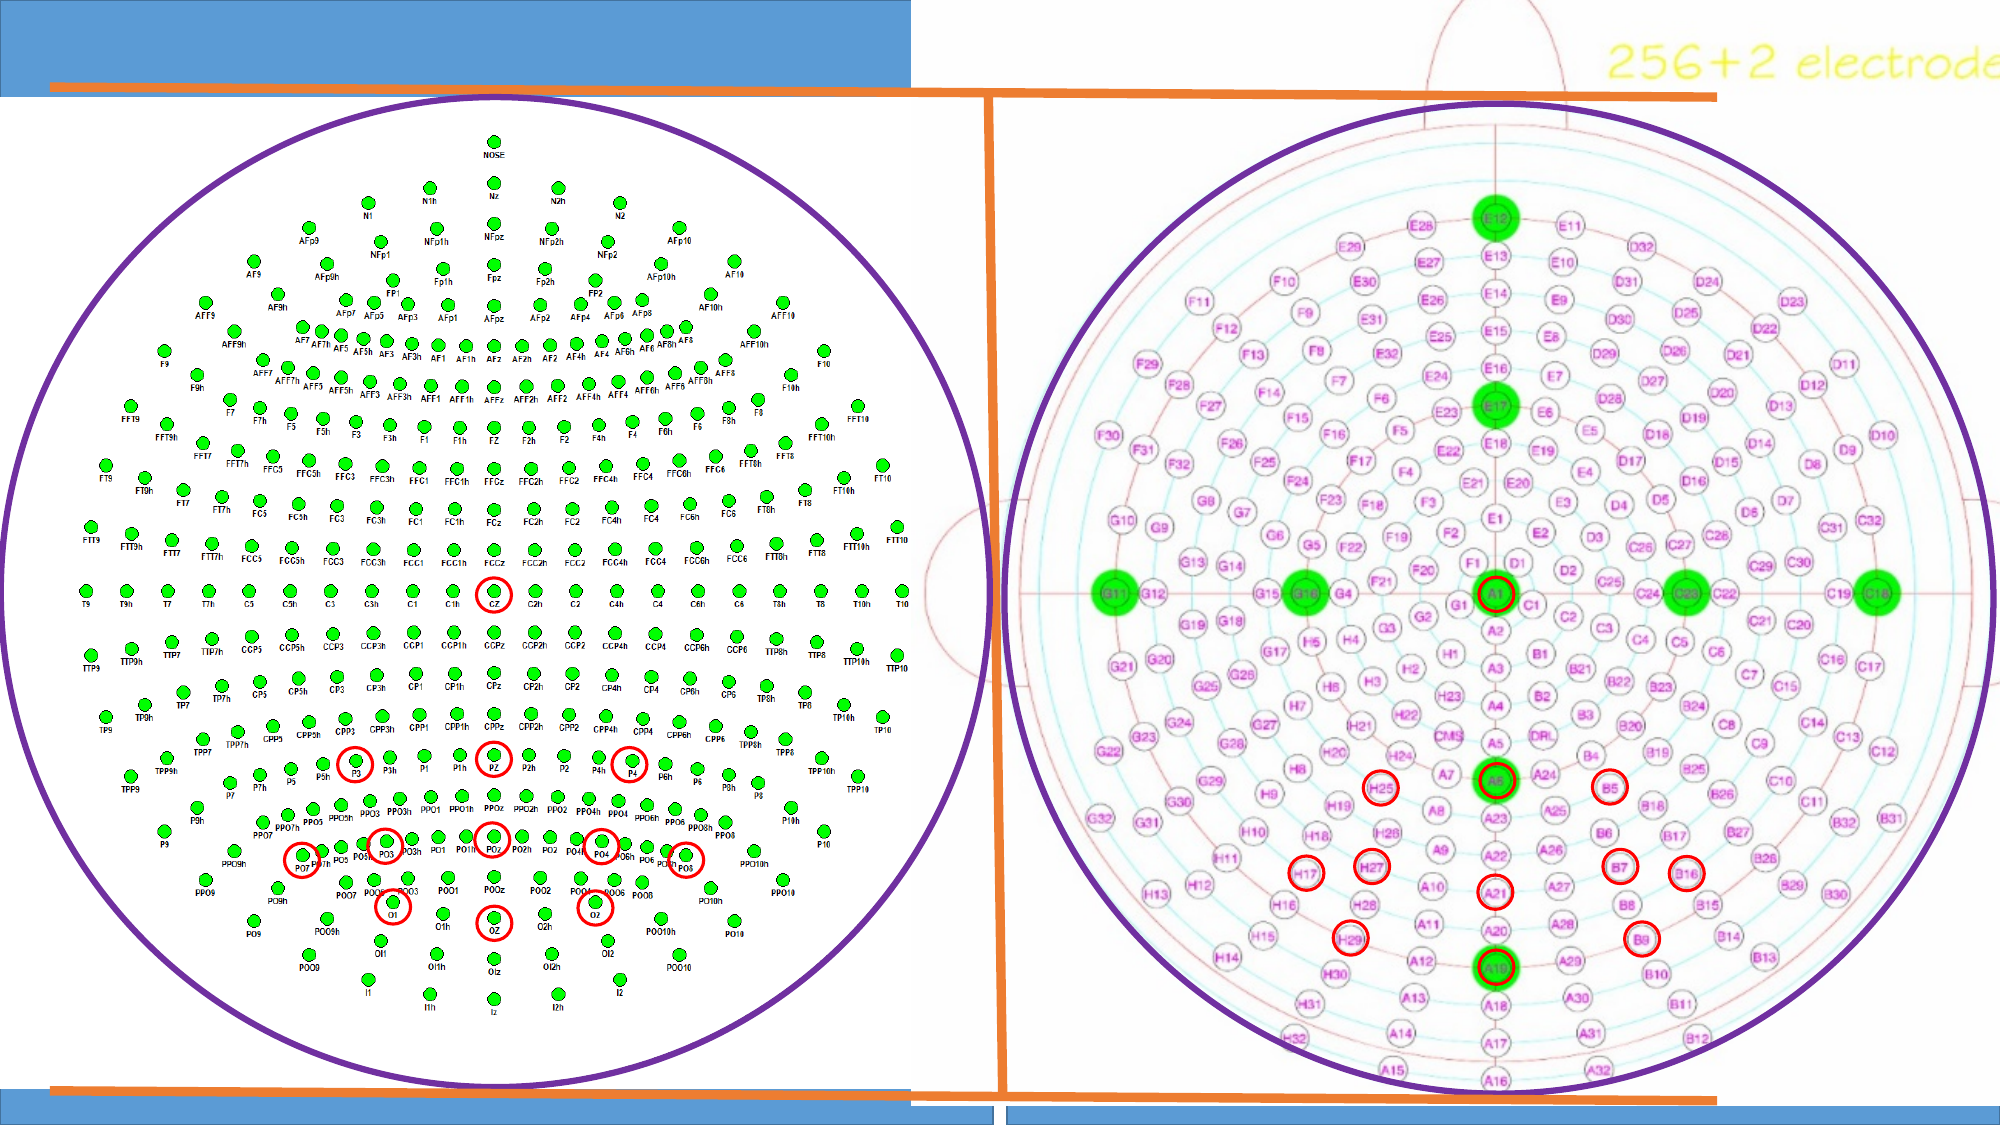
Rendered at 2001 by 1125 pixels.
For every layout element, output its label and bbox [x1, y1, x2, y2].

text_box [49, 87, 1718, 98]
text_box [0, 1089, 994, 1125]
text_box [1006, 1106, 2000, 1125]
text_box [0, 0, 911, 97]
picture [911, 0, 2000, 1106]
text_box [49, 1090, 1718, 1101]
text_box [988, 91, 1003, 1090]
picture [0, 97, 988, 1090]
